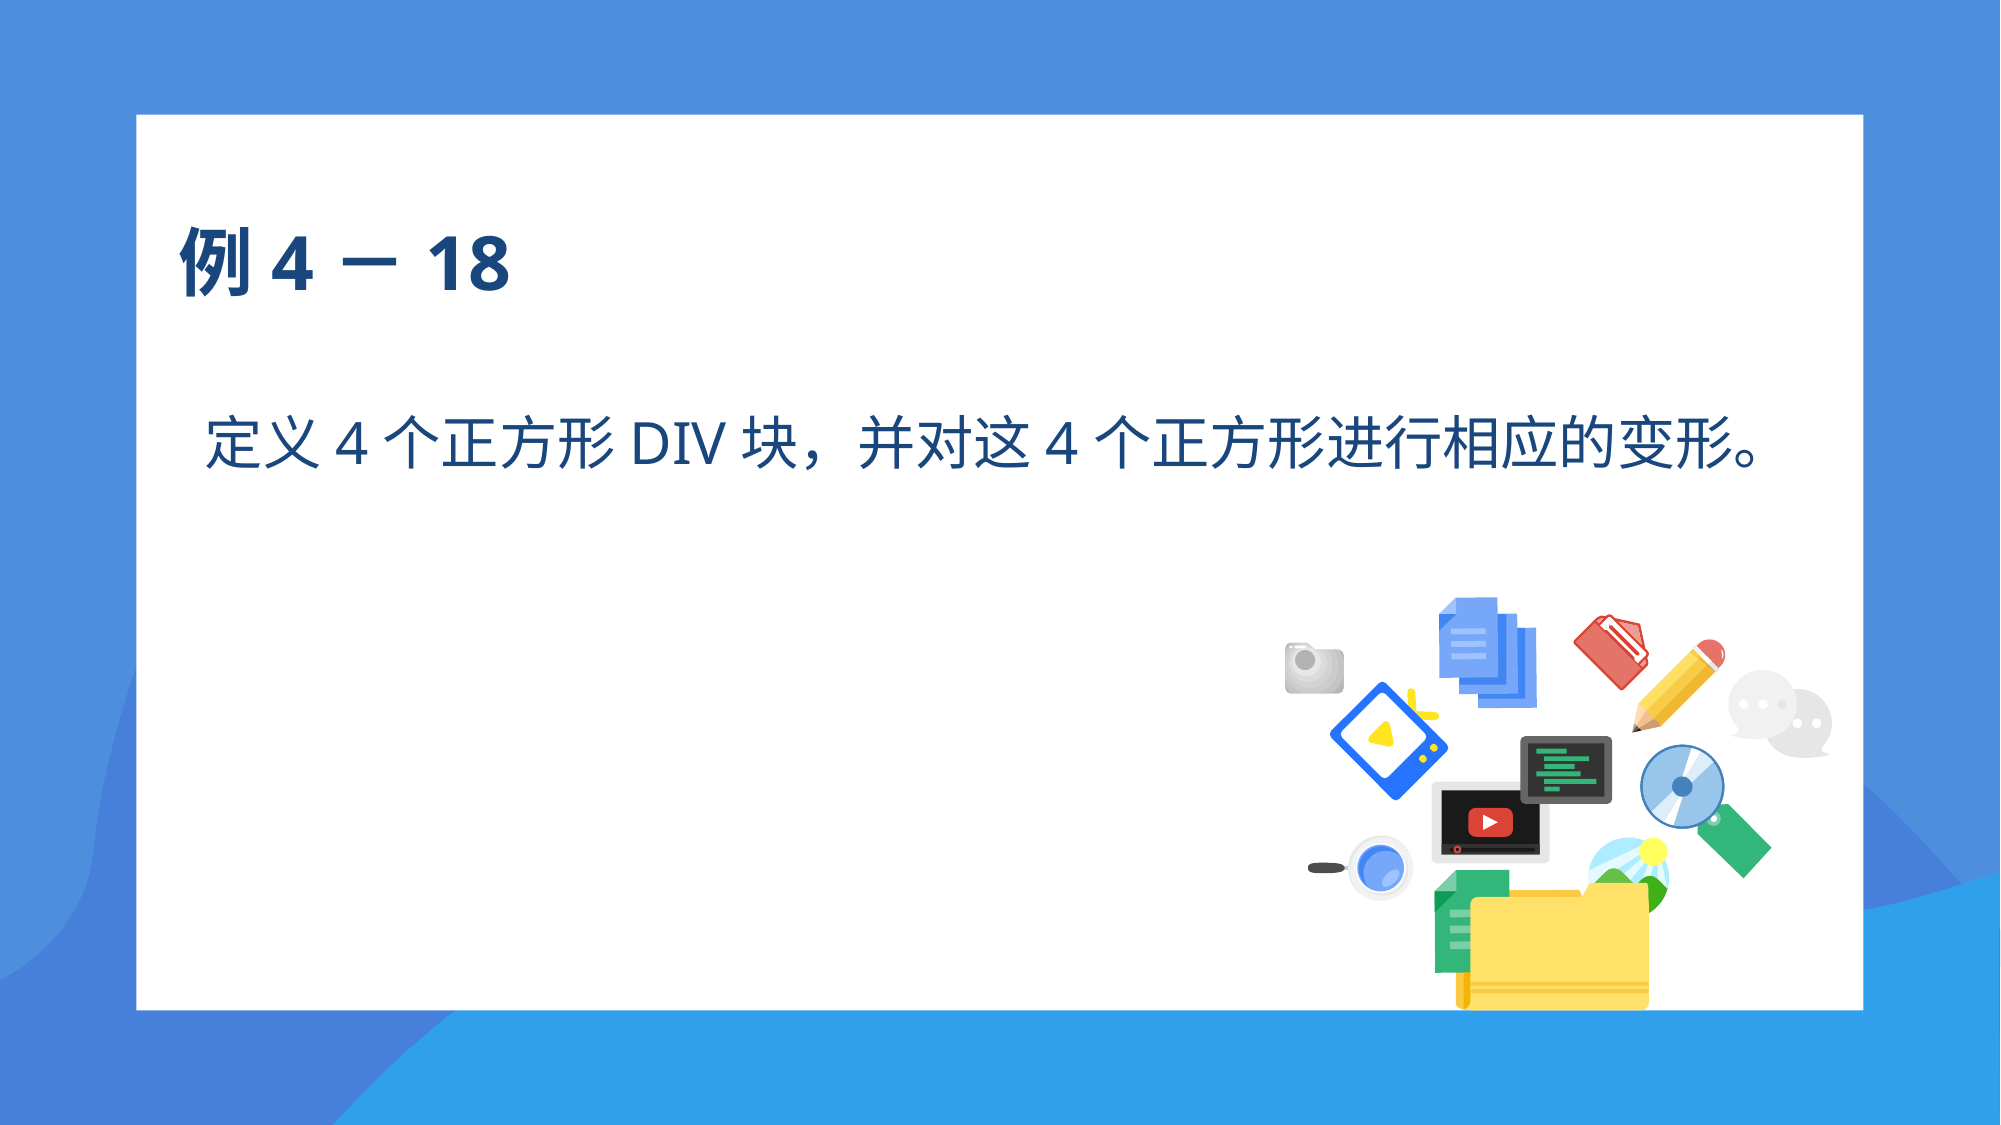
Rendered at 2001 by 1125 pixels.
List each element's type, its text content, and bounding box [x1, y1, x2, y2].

title 例4－18 [163, 176, 1053, 314]
list 定义4个正方形DIV块，并对这4个正方形进行相应的变形。 [189, 384, 1842, 658]
